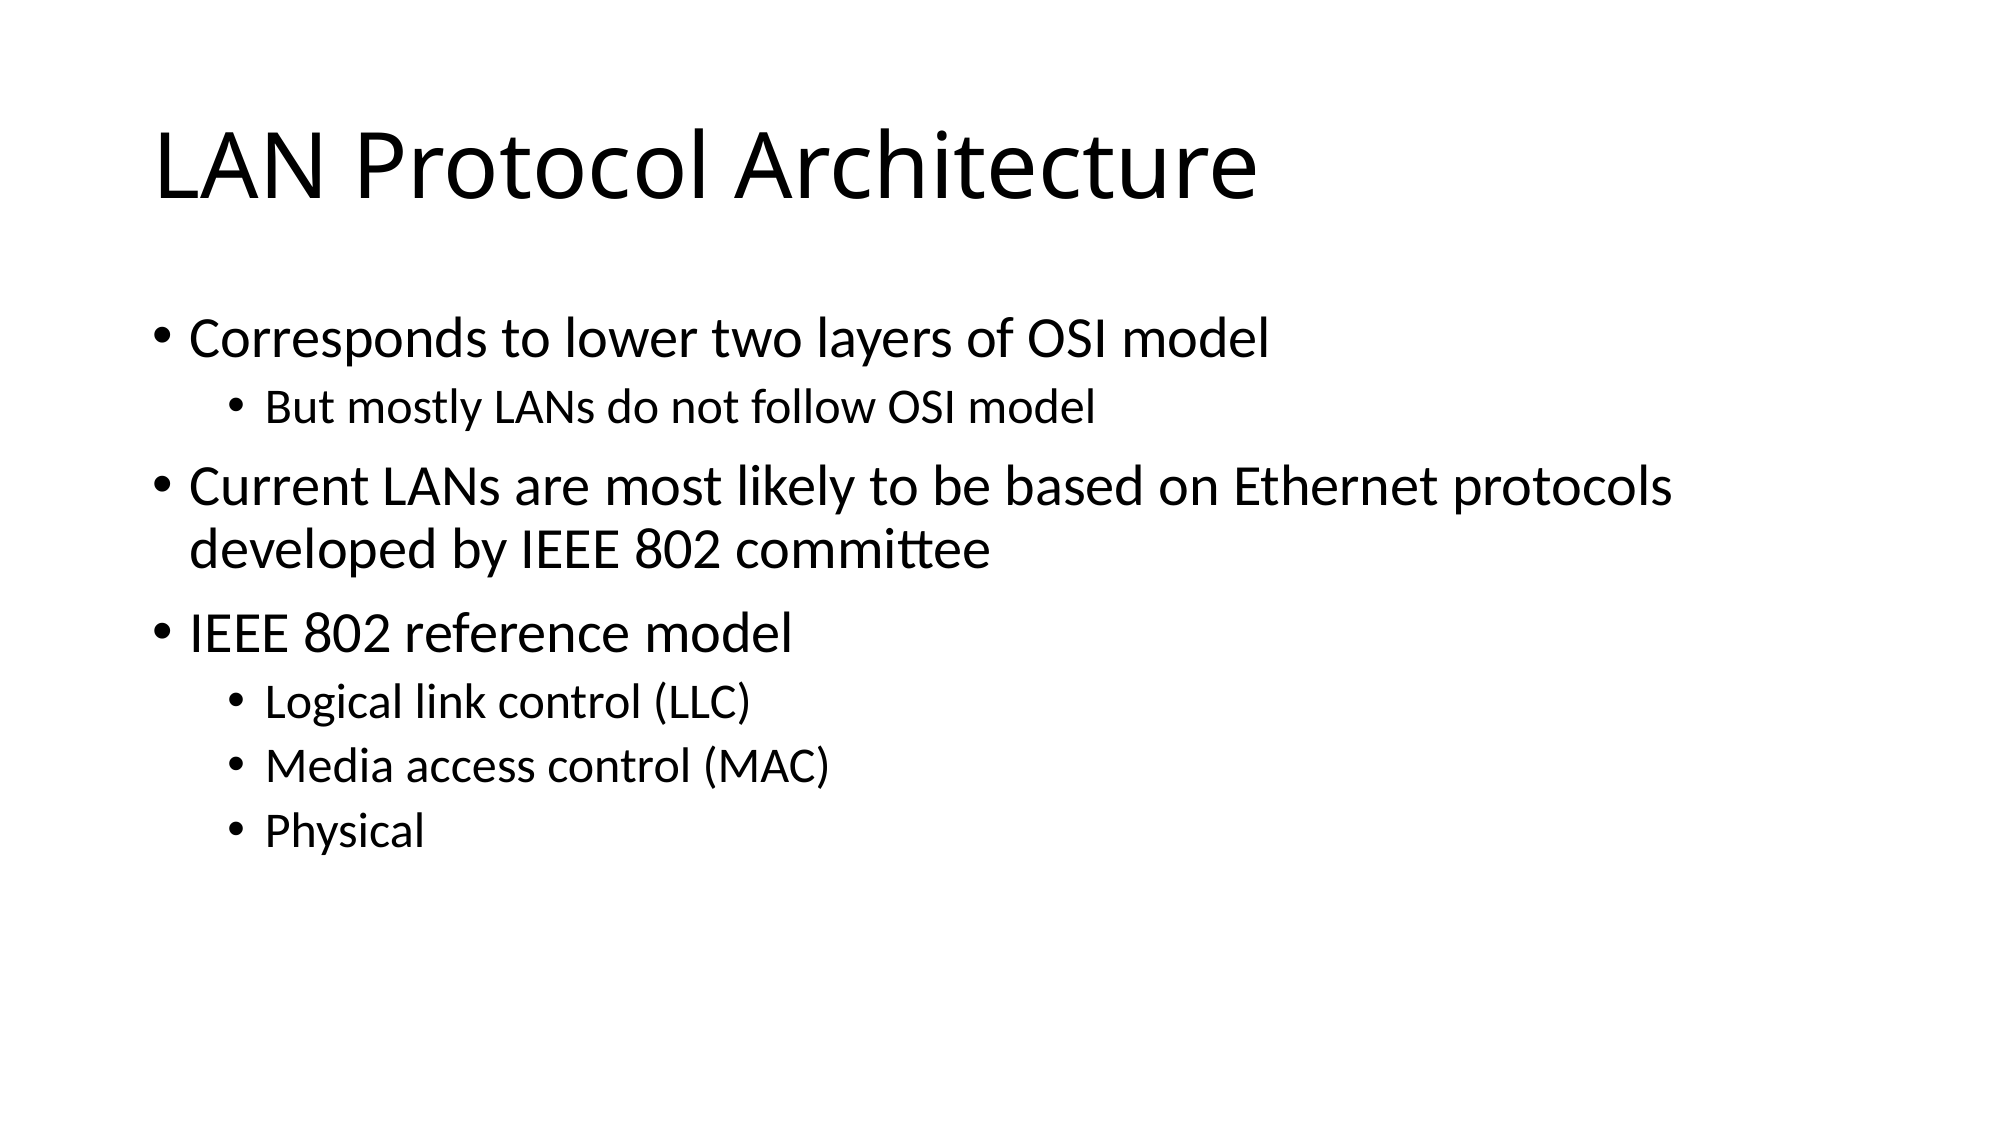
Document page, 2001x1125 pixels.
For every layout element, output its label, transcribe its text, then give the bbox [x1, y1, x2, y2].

list Corresponds to lower two layers of OSI model But mostly LANs do not follow OSI model Current LANs are most likely to be based on Ethernet protocols developed by IEEE 802 committee IEEE 802 reference model Logical link control (LLC) Media access control (MAC) Physical [137, 299, 1863, 1014]
title LAN Protocol Architecture [137, 59, 1863, 278]
